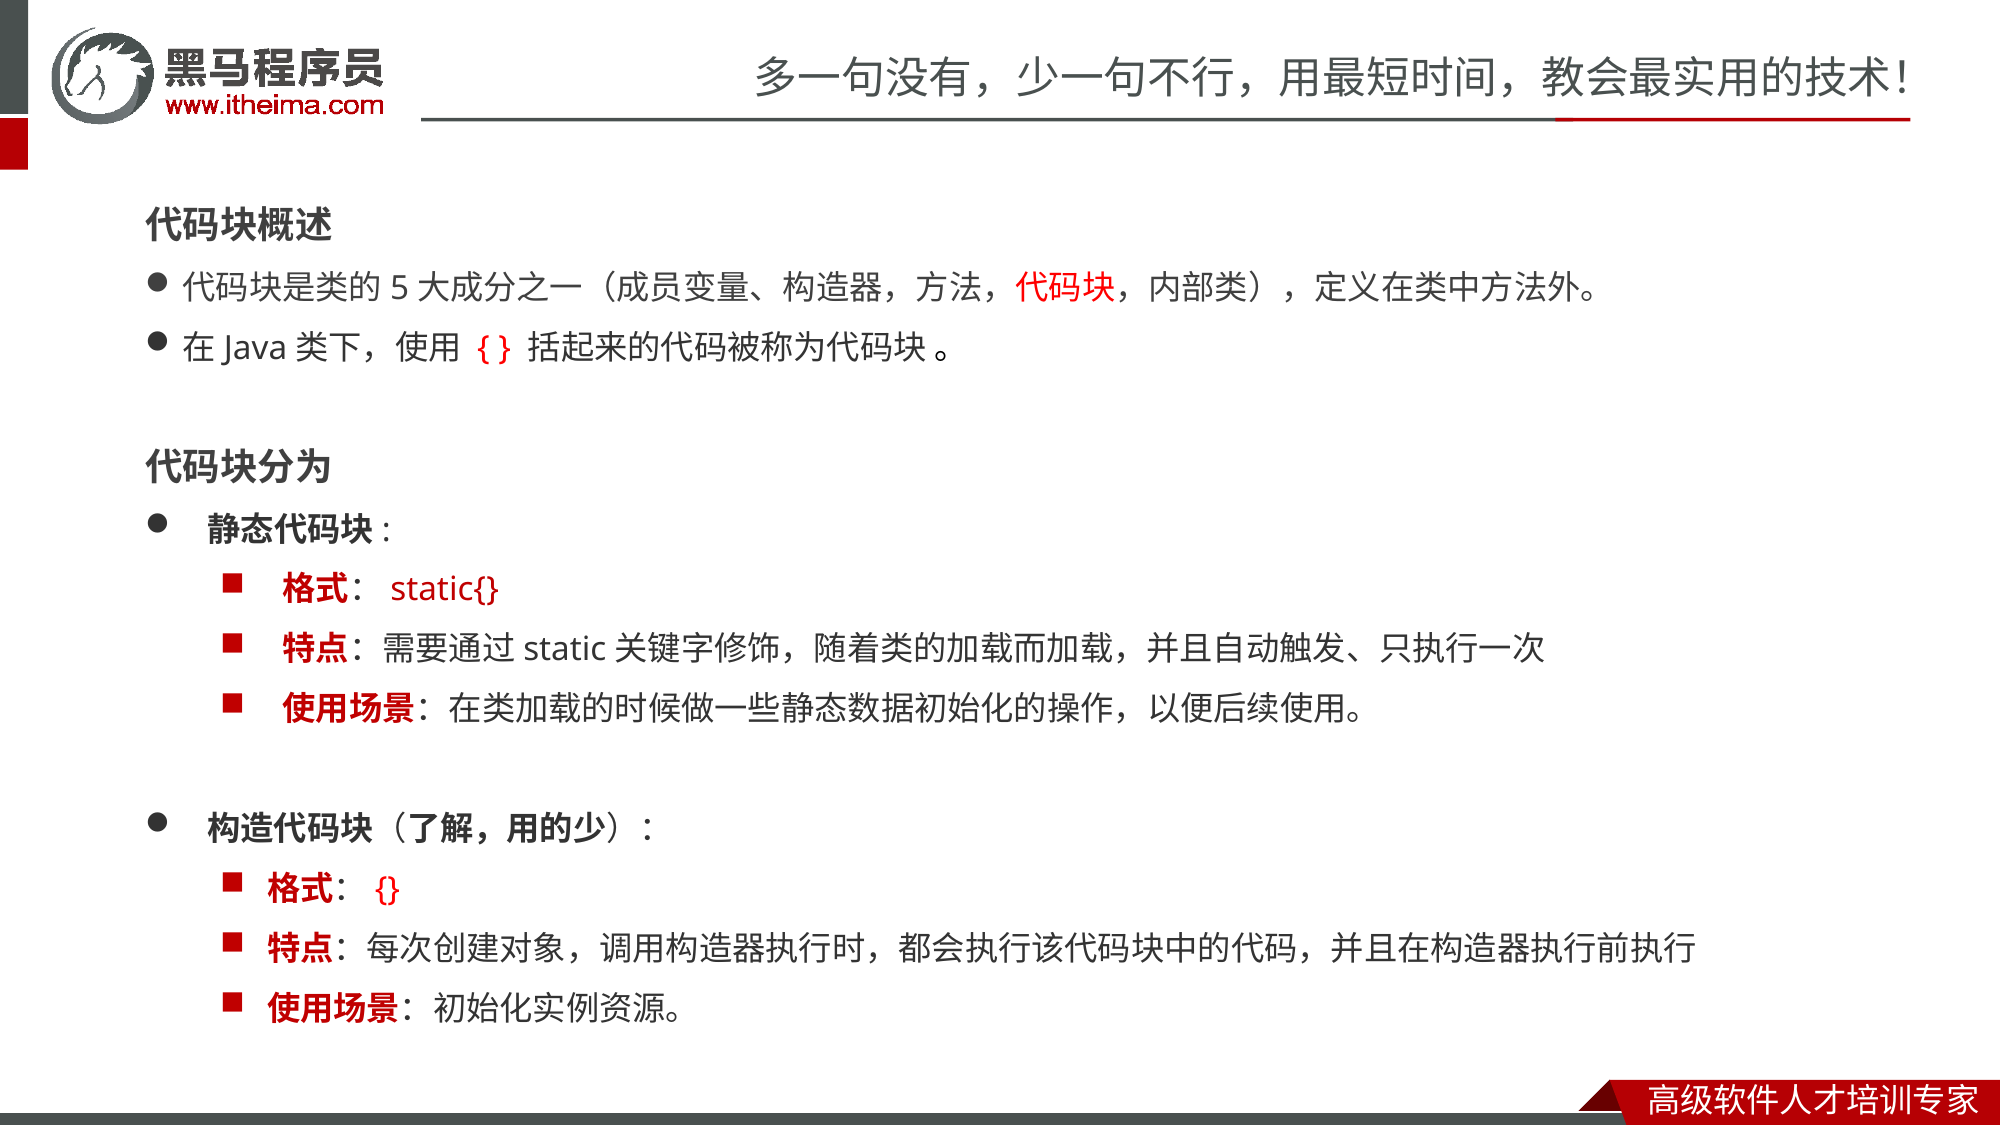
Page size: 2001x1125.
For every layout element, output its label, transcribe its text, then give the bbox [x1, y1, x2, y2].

text_box 代码块概述 代码块是类的5大成分之一（成员变量、构造器，方法，代码块，内部类），定义在类中方法外。 在Java类下，使用 { } 括起来的代码被称为代码块 。 [130, 171, 1635, 374]
picture [50, 26, 384, 125]
text_box 代码块分为 静态代码块: 格式：static{} 特点：需要通过static关键字修饰，随着类的加载而加载，并且自动触发、只执行一次 使用场景：在类加载的时候做一些静态数据初始化的操作，以便后续使用。 构造代码块（了解，用的少）： 格式：{} 特点：每次创建对象，调用构造器执行时，都会执行该代码块中的代码，并且在构造器执行前执行 使用场景：初始化实例资源。 [130, 412, 1822, 1034]
